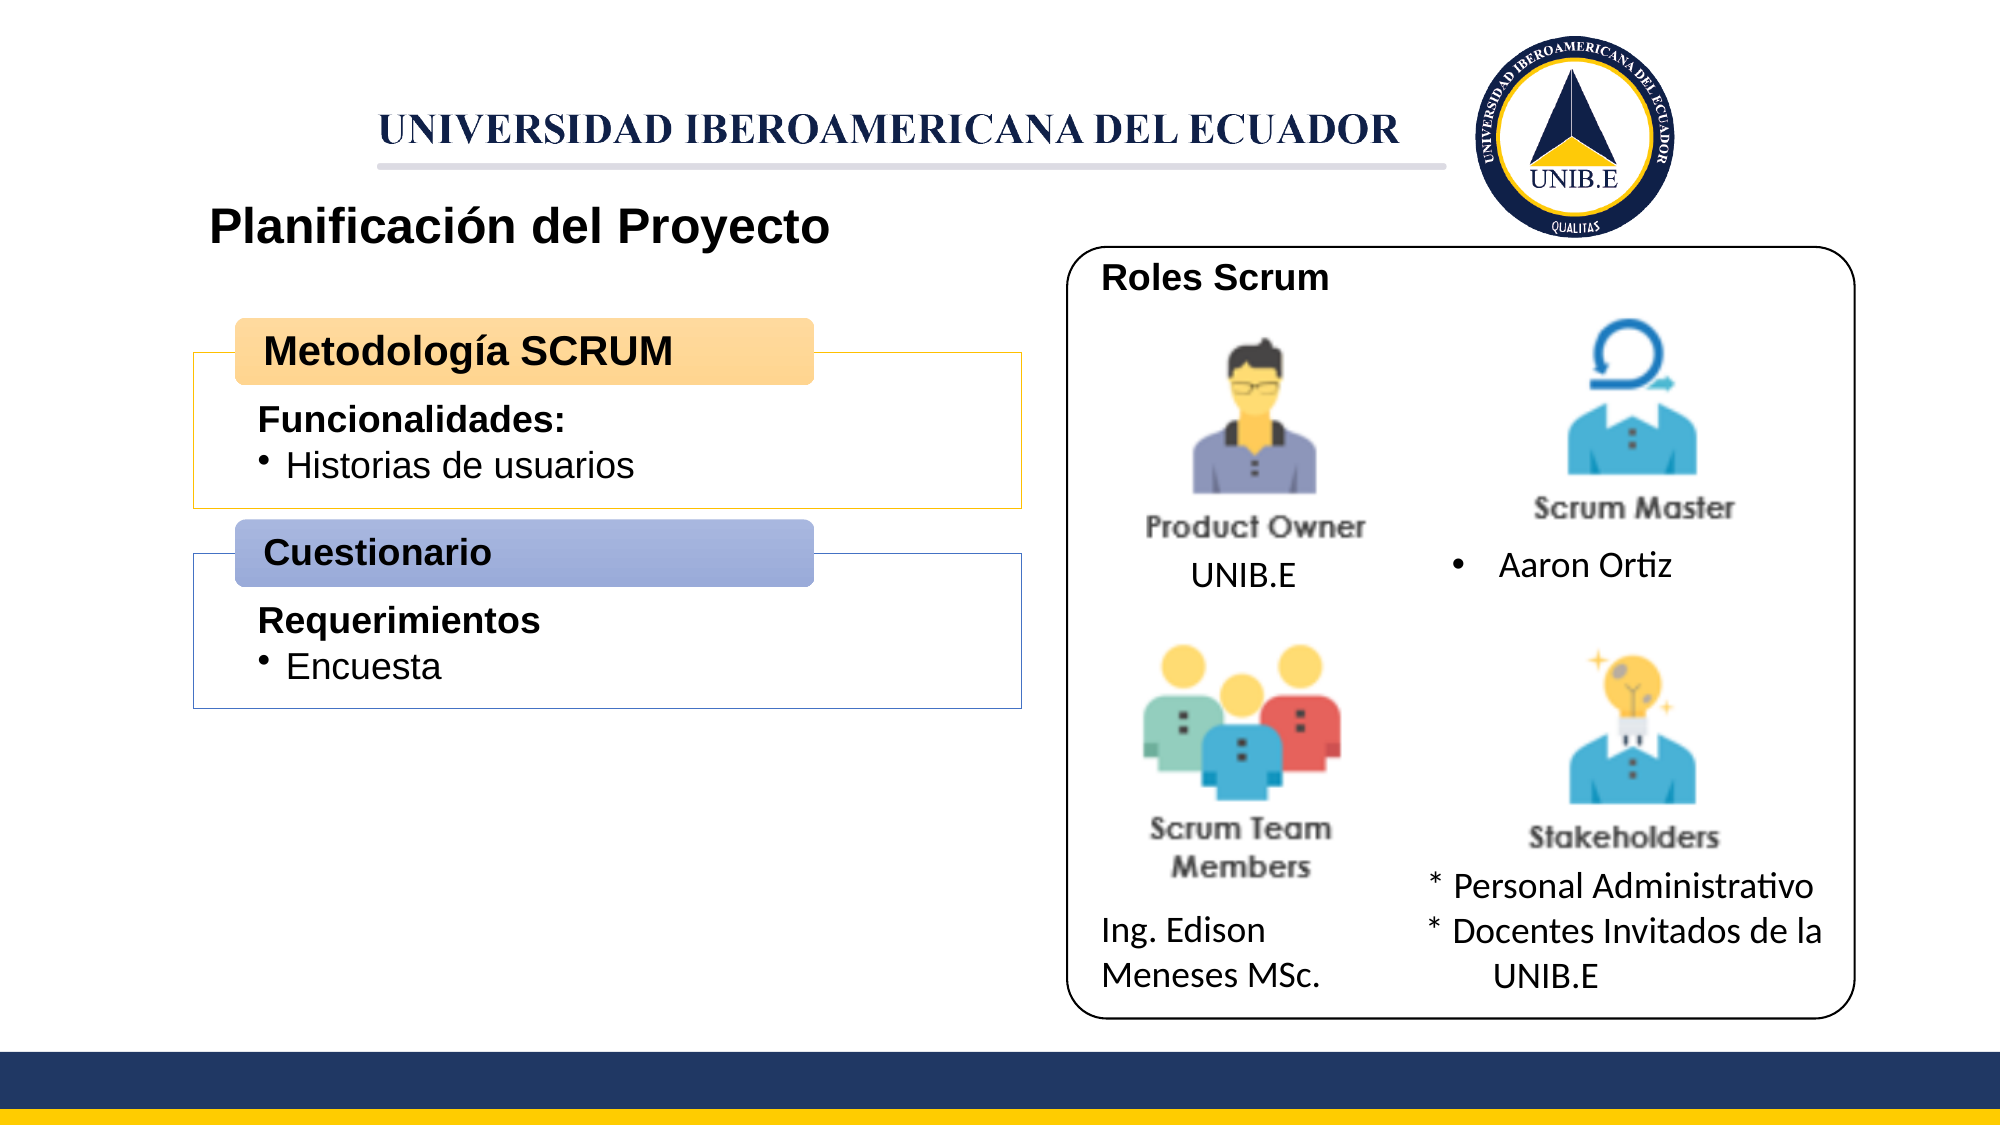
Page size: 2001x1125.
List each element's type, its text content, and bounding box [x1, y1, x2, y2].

text_box Aaron Ortiz [1437, 533, 1836, 593]
text_box UNIB.E [1175, 542, 1411, 603]
picture [261, 36, 1739, 244]
picture [1108, 629, 1397, 947]
picture [1499, 314, 1743, 531]
text_box Ing. Edison Meneses MSc. [1086, 898, 1376, 1003]
text_box [1066, 245, 1856, 1020]
text_box Roles Scrum [1086, 245, 1696, 305]
text_box Planificación del Proyecto [194, 185, 1023, 261]
picture [1122, 305, 1396, 583]
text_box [193, 312, 1022, 714]
text_box * Personal Administrativo * Docentes Invitados de la UNIB.E [1376, 854, 1865, 1004]
picture [1514, 632, 1802, 951]
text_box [0, 1051, 2000, 1125]
